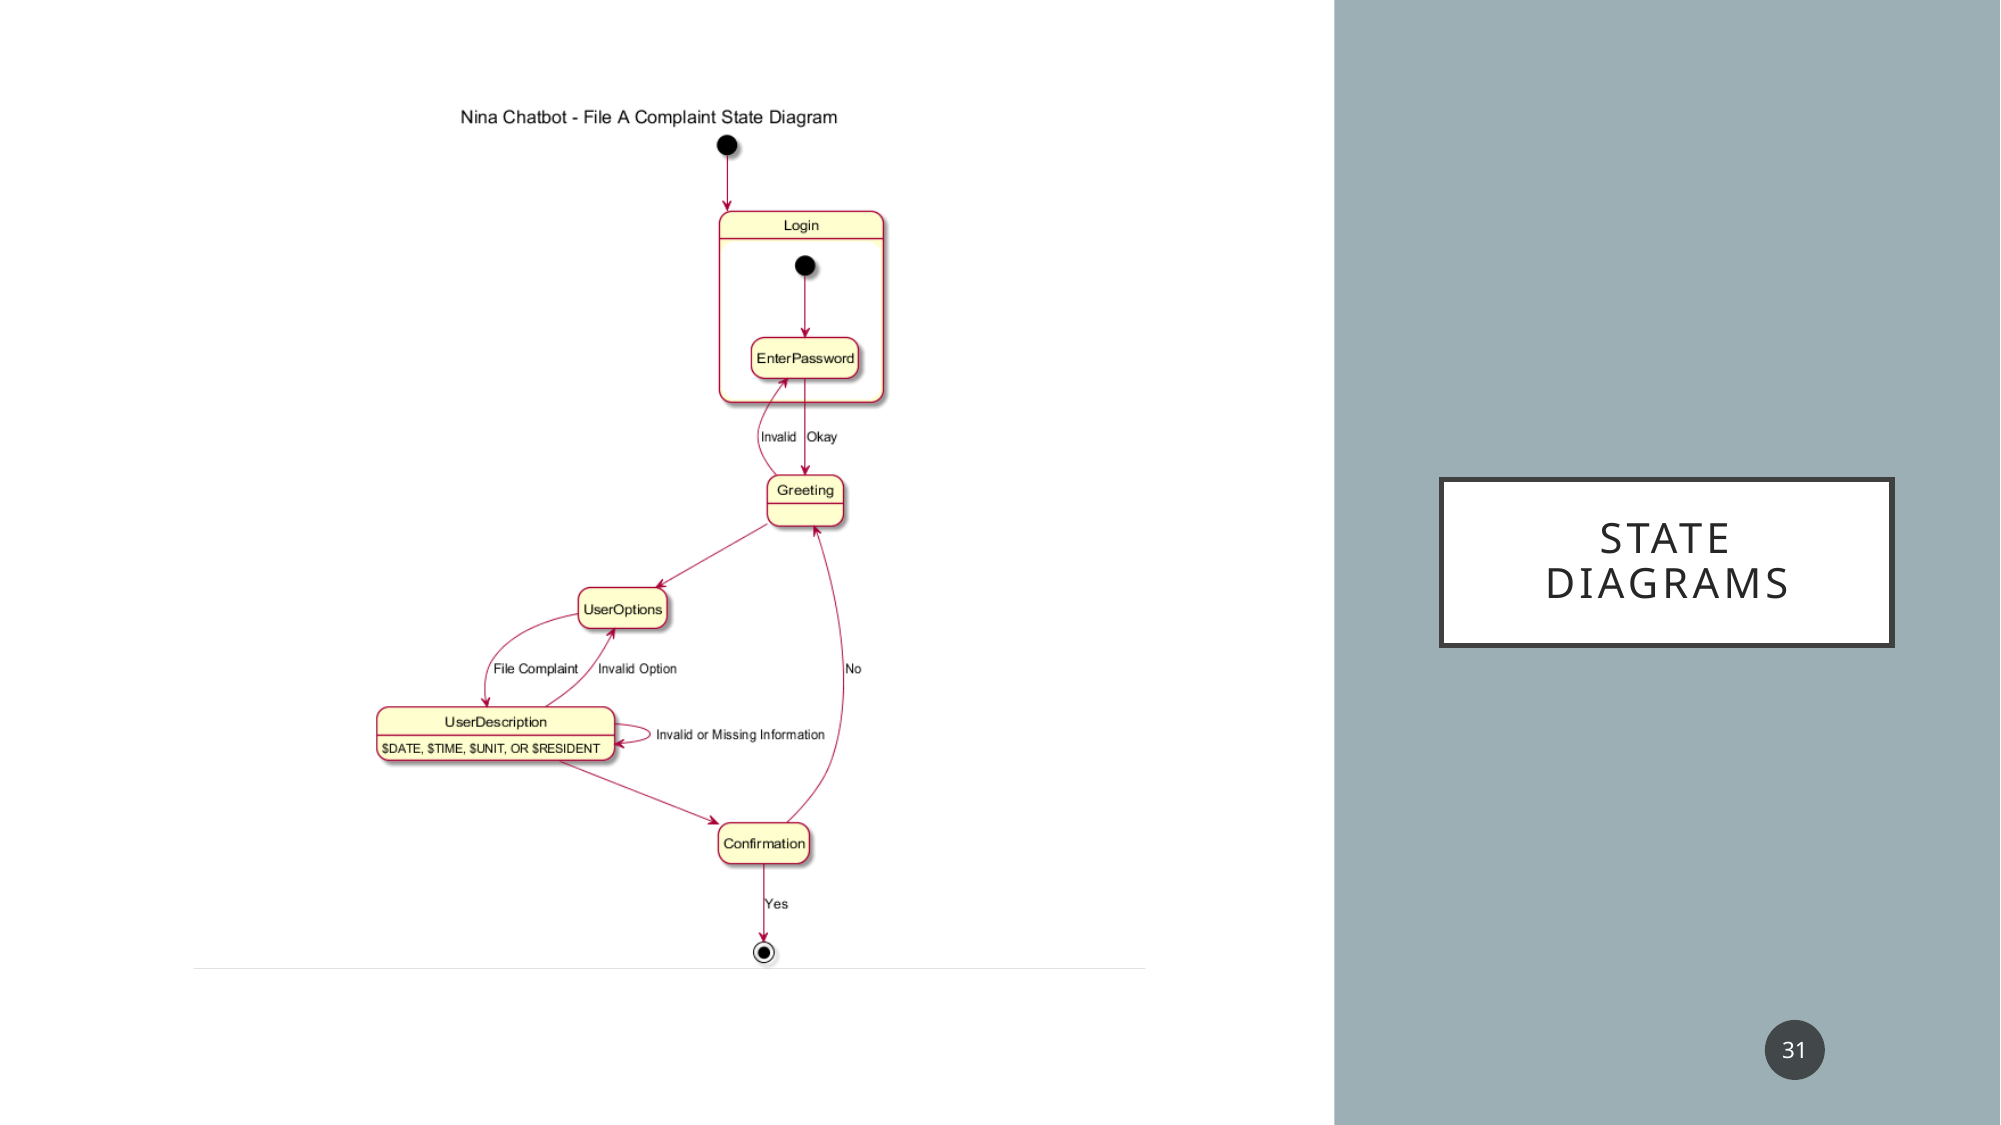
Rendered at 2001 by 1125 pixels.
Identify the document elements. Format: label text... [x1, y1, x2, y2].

picture [193, 104, 1146, 969]
slide_number 31 [1764, 1019, 1825, 1080]
text_box [0, 0, 1335, 1125]
title STATE DIAGRAMS [1439, 477, 1895, 648]
